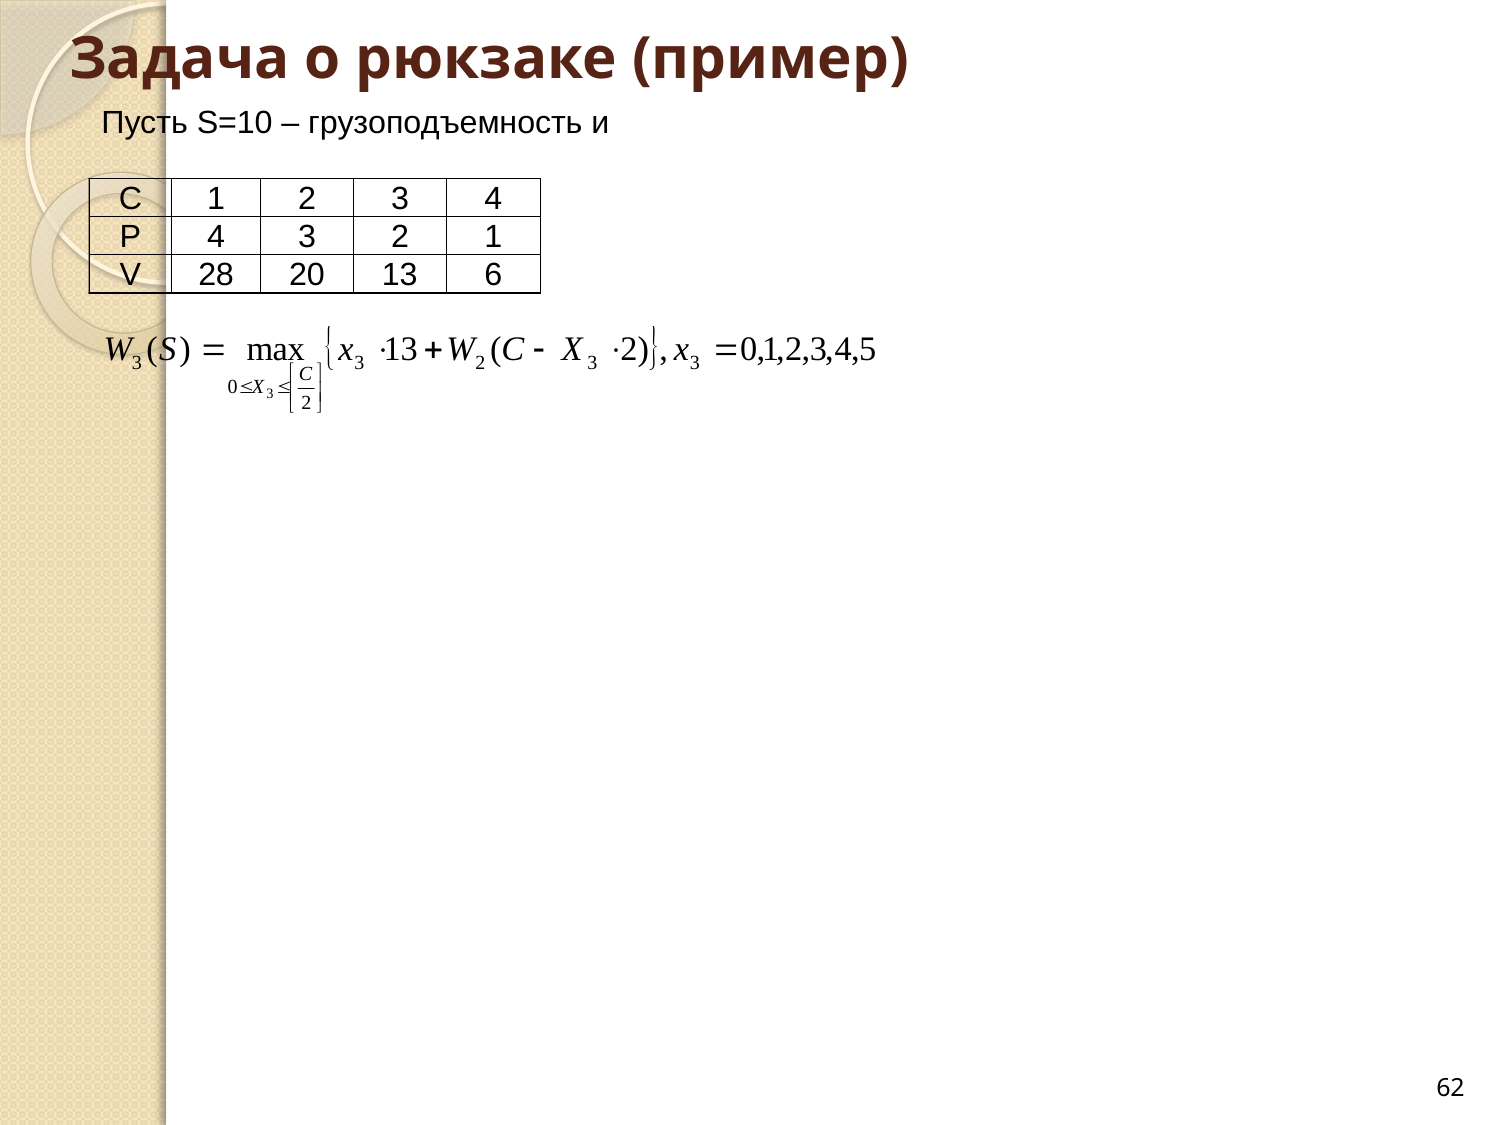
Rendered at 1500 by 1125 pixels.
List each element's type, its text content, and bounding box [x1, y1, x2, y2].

picture [88, 325, 1188, 440]
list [88, 103, 1188, 325]
slide_number 62 [1413, 1034, 1488, 1113]
title Задача о рюкзаке (пример) [54, 3, 1496, 108]
